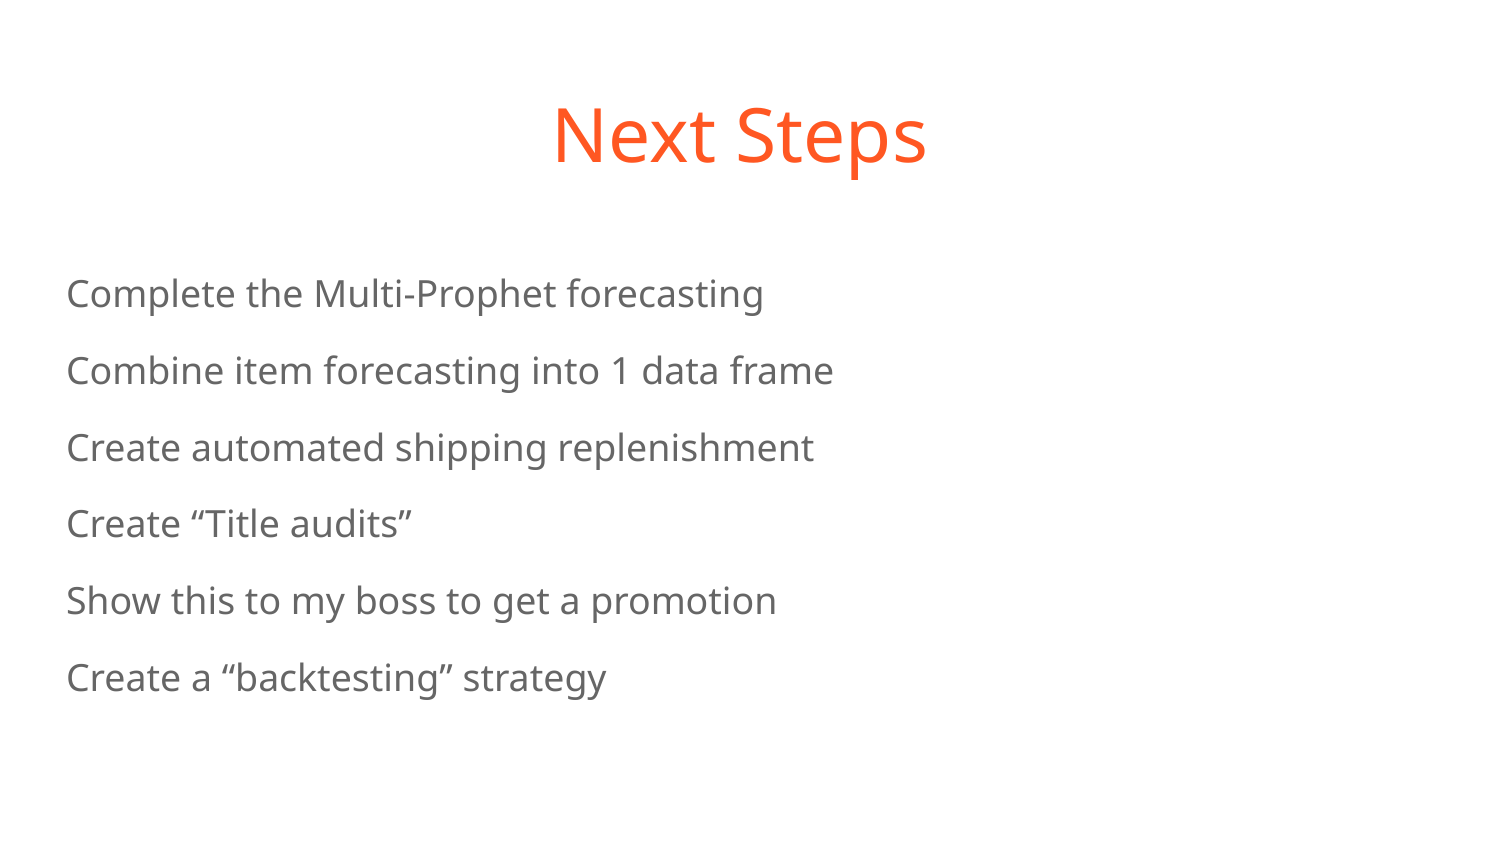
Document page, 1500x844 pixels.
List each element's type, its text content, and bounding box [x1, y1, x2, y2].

list Complete the Multi-Prophet forecasting Combine item forecasting into 1 data frame Create automated shipping replenishment Create “Title audits” Show this to my boss to get a promotion Create a “backtesting” strategy [51, 248, 1449, 809]
title Next Steps [51, 72, 1449, 221]
